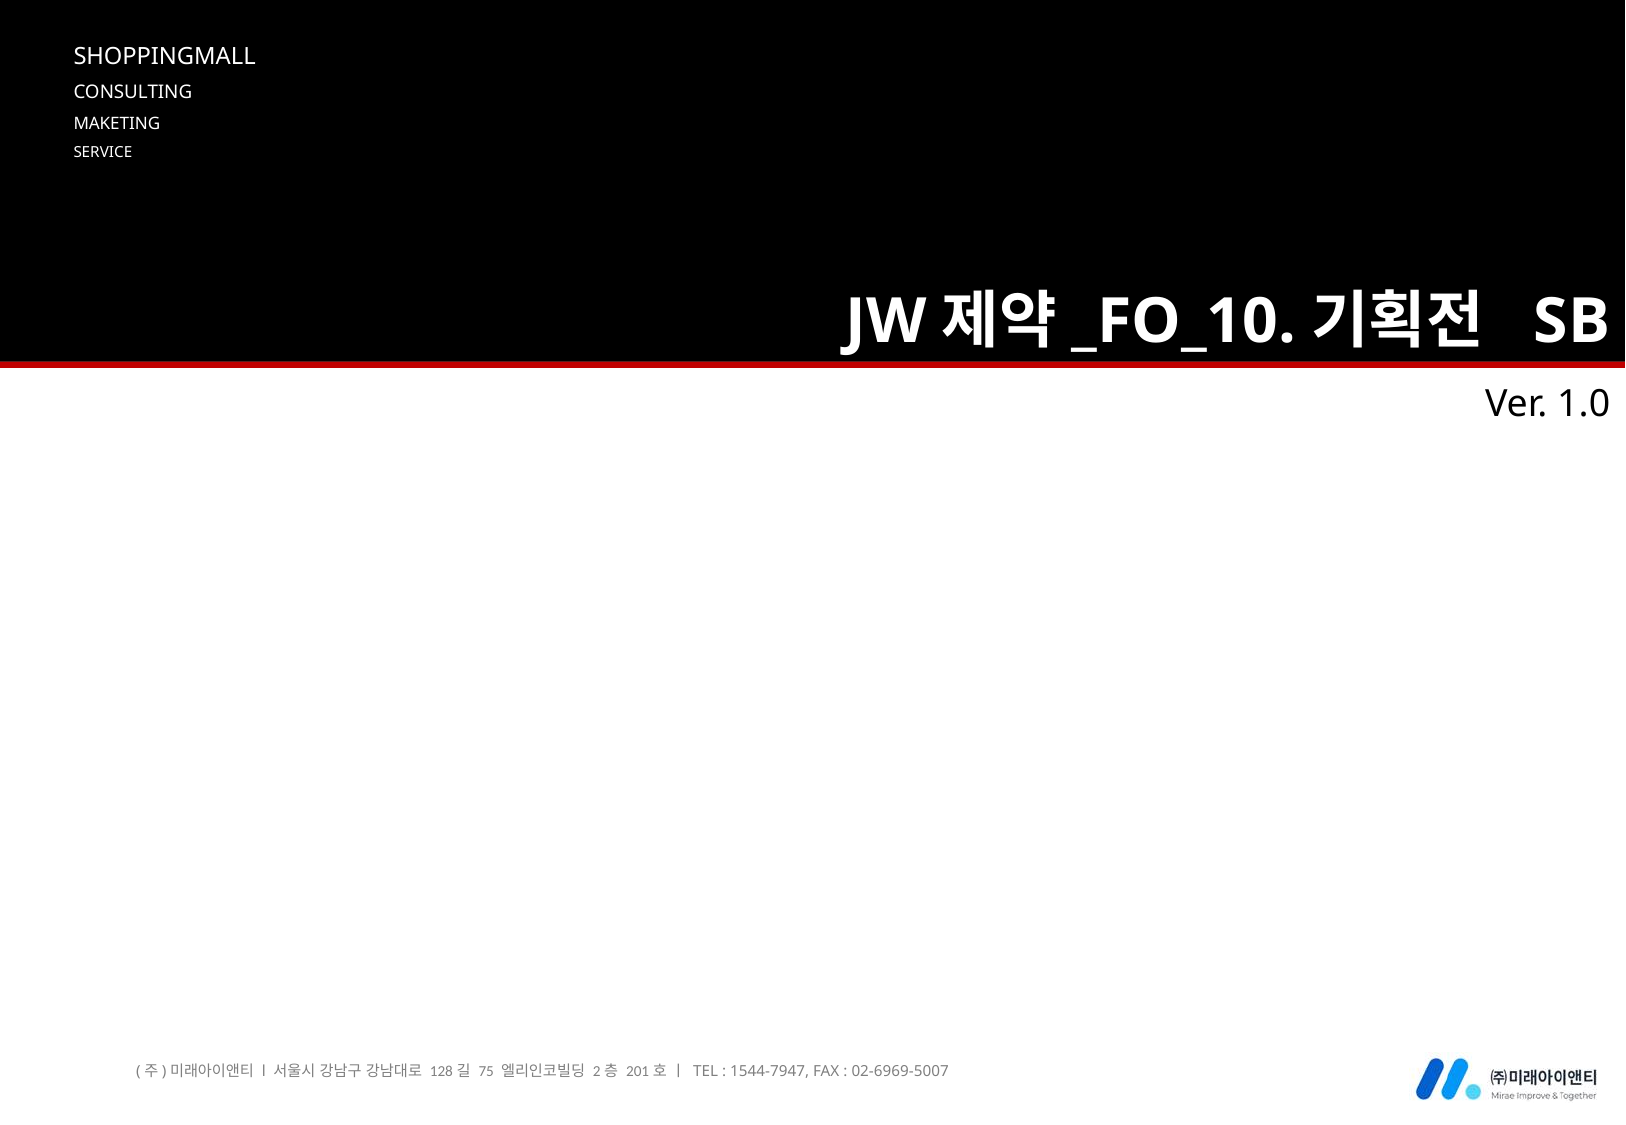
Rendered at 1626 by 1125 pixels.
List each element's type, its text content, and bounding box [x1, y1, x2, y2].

list JW제약_FO_10.기획전 SB [0, 281, 1625, 362]
picture [1409, 1052, 1600, 1103]
list Ver. 1.0 [1330, 377, 1625, 429]
